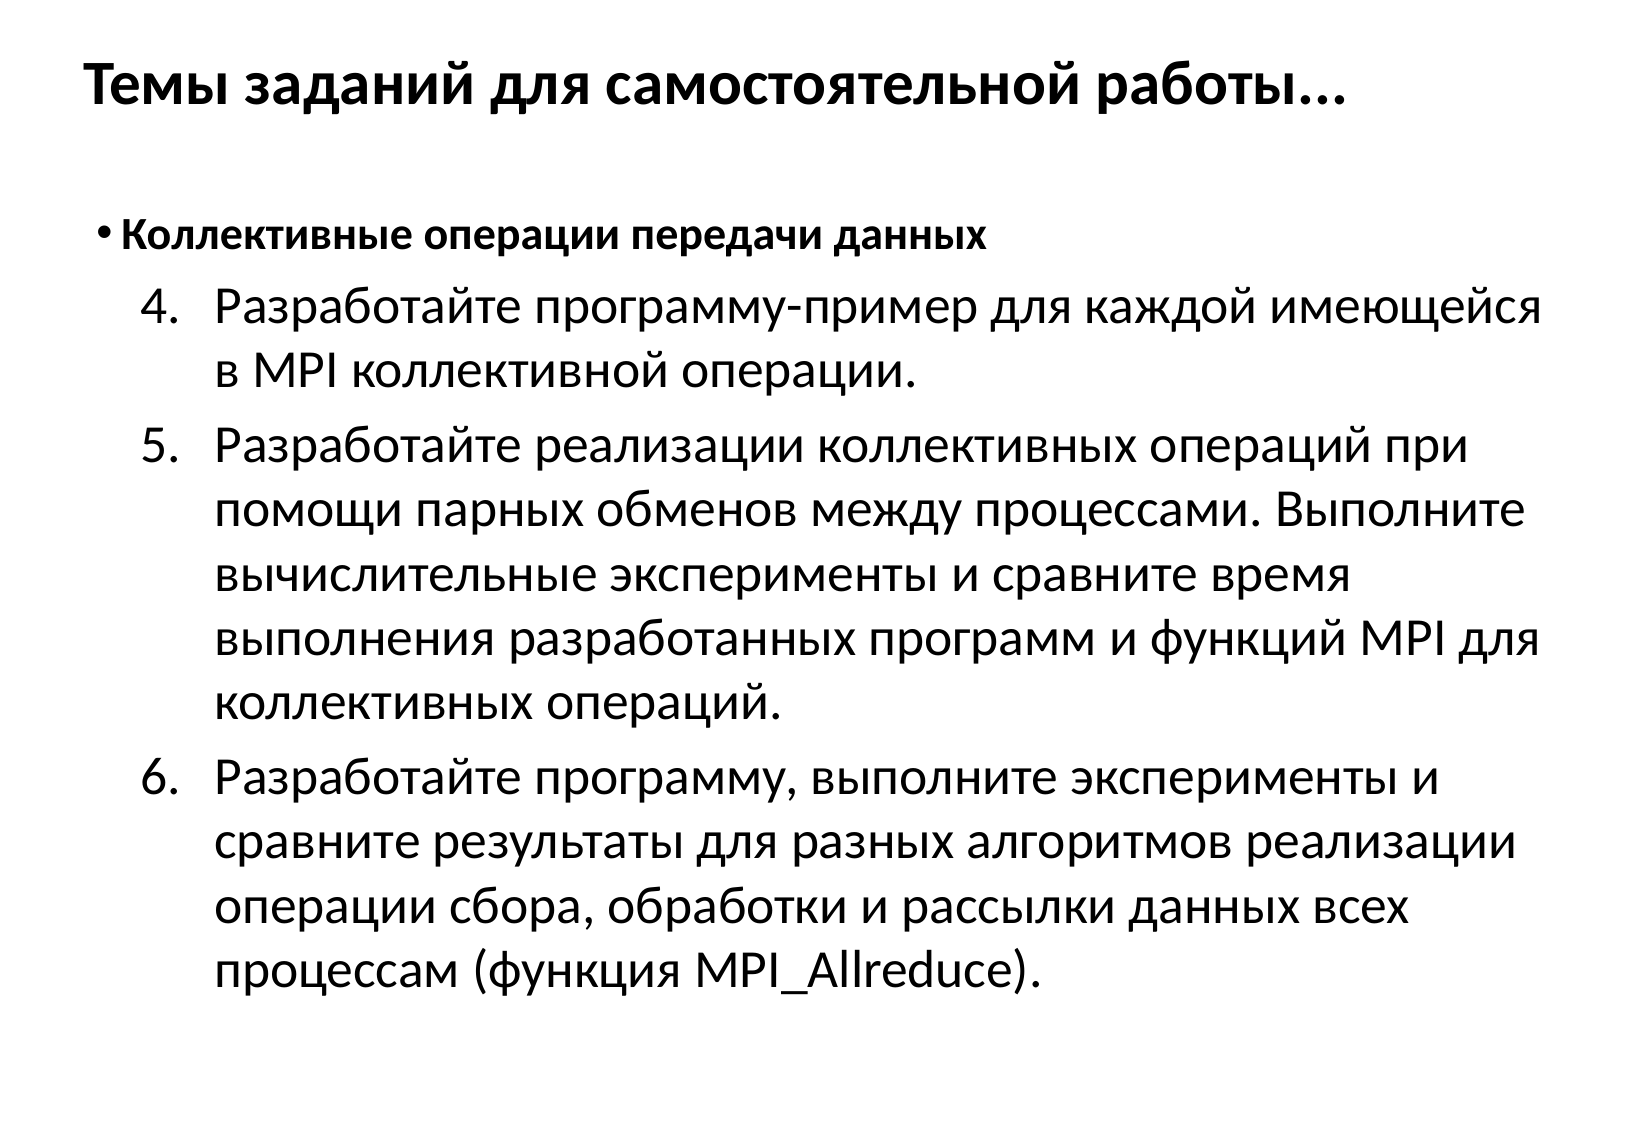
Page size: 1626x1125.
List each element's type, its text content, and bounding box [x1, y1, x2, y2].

list Коллективные операции передачи данных Разработайте программу-пример для каждой имеющейся в MPI коллективной операции. Разработайте реализации коллективных операций при помощи парных обменов между процессами. Выполните вычислительные эксперименты и сравните время выполнения разработанных программ и функций MPI для коллективных операций. Разработайте программу, выполните эксперименты и сравните результаты для разных алгоритмов реализации операции сбора, обработки и рассылки данных всех процессам (функция MPI_Allreduce). [80, 196, 1581, 1012]
title Темы заданий для самостоятельной работы... [67, 33, 1559, 126]
